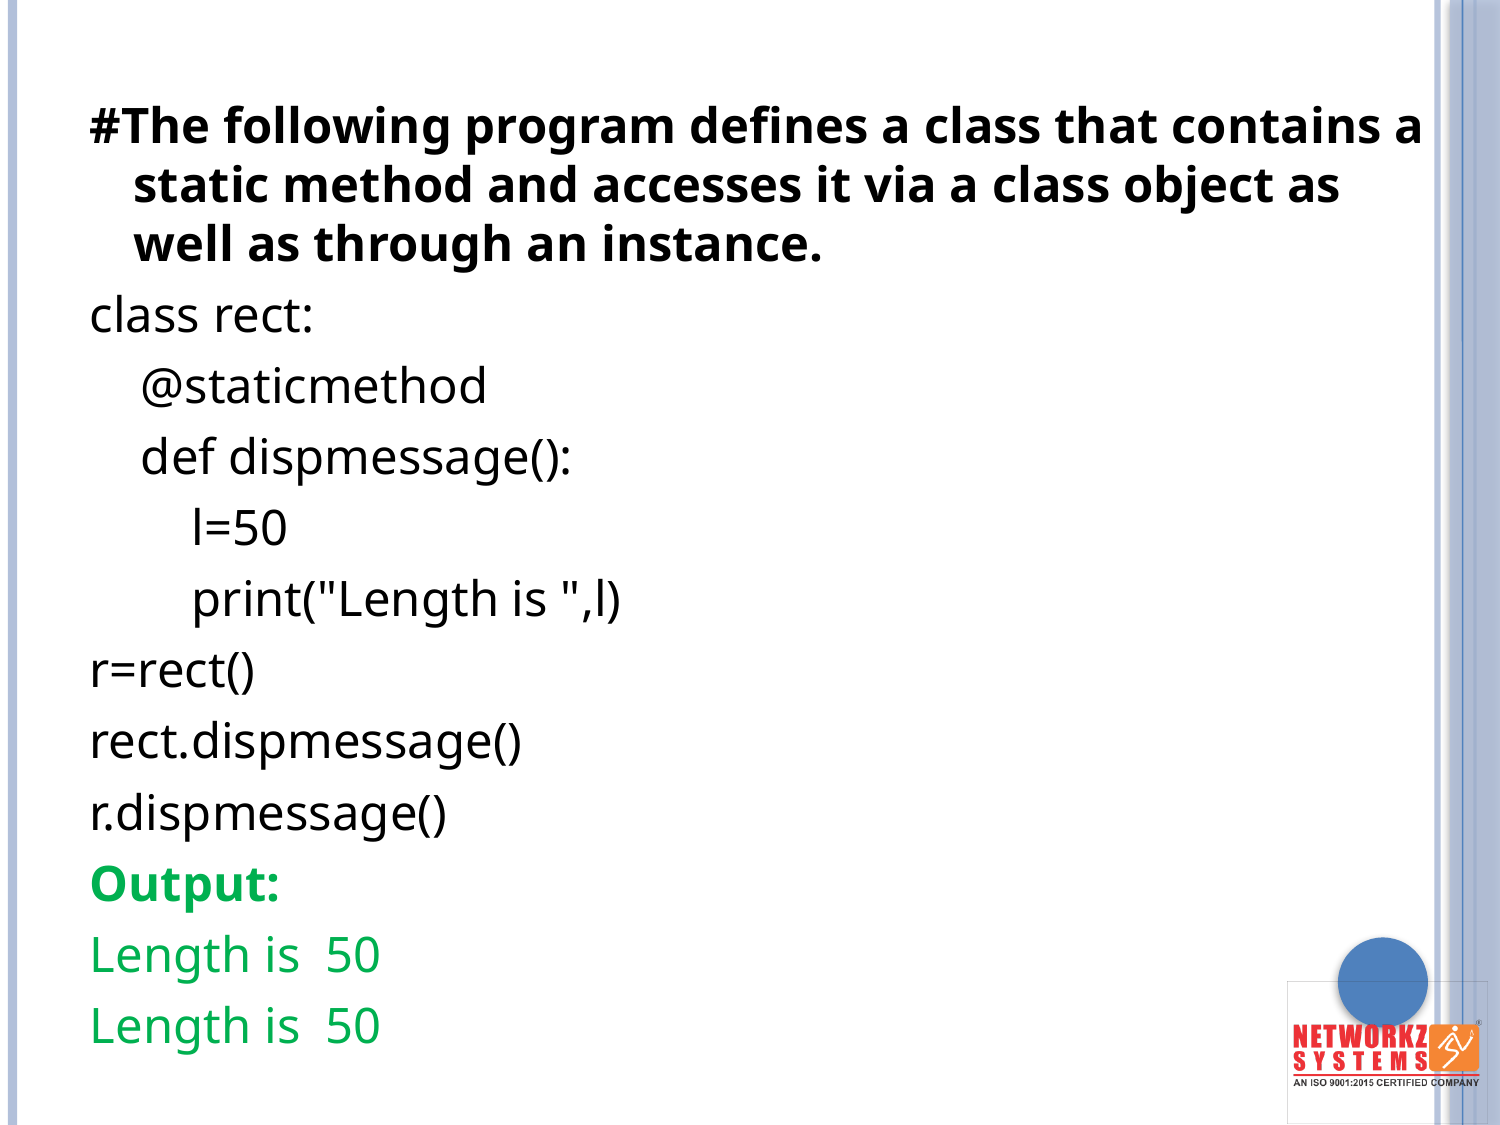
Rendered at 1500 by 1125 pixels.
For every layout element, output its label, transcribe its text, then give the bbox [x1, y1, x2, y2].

list #The following program defines a class that contains a static method and accesses it via a class object as well as through an instance. class rect: @staticmethod def dispmessage(): l=50 print("Length is ",l) r=rect() rect.dispmessage() r.dispmessage() Output: Length is 50 Length is 50 [75, 87, 1463, 1063]
picture [1286, 981, 1489, 1124]
